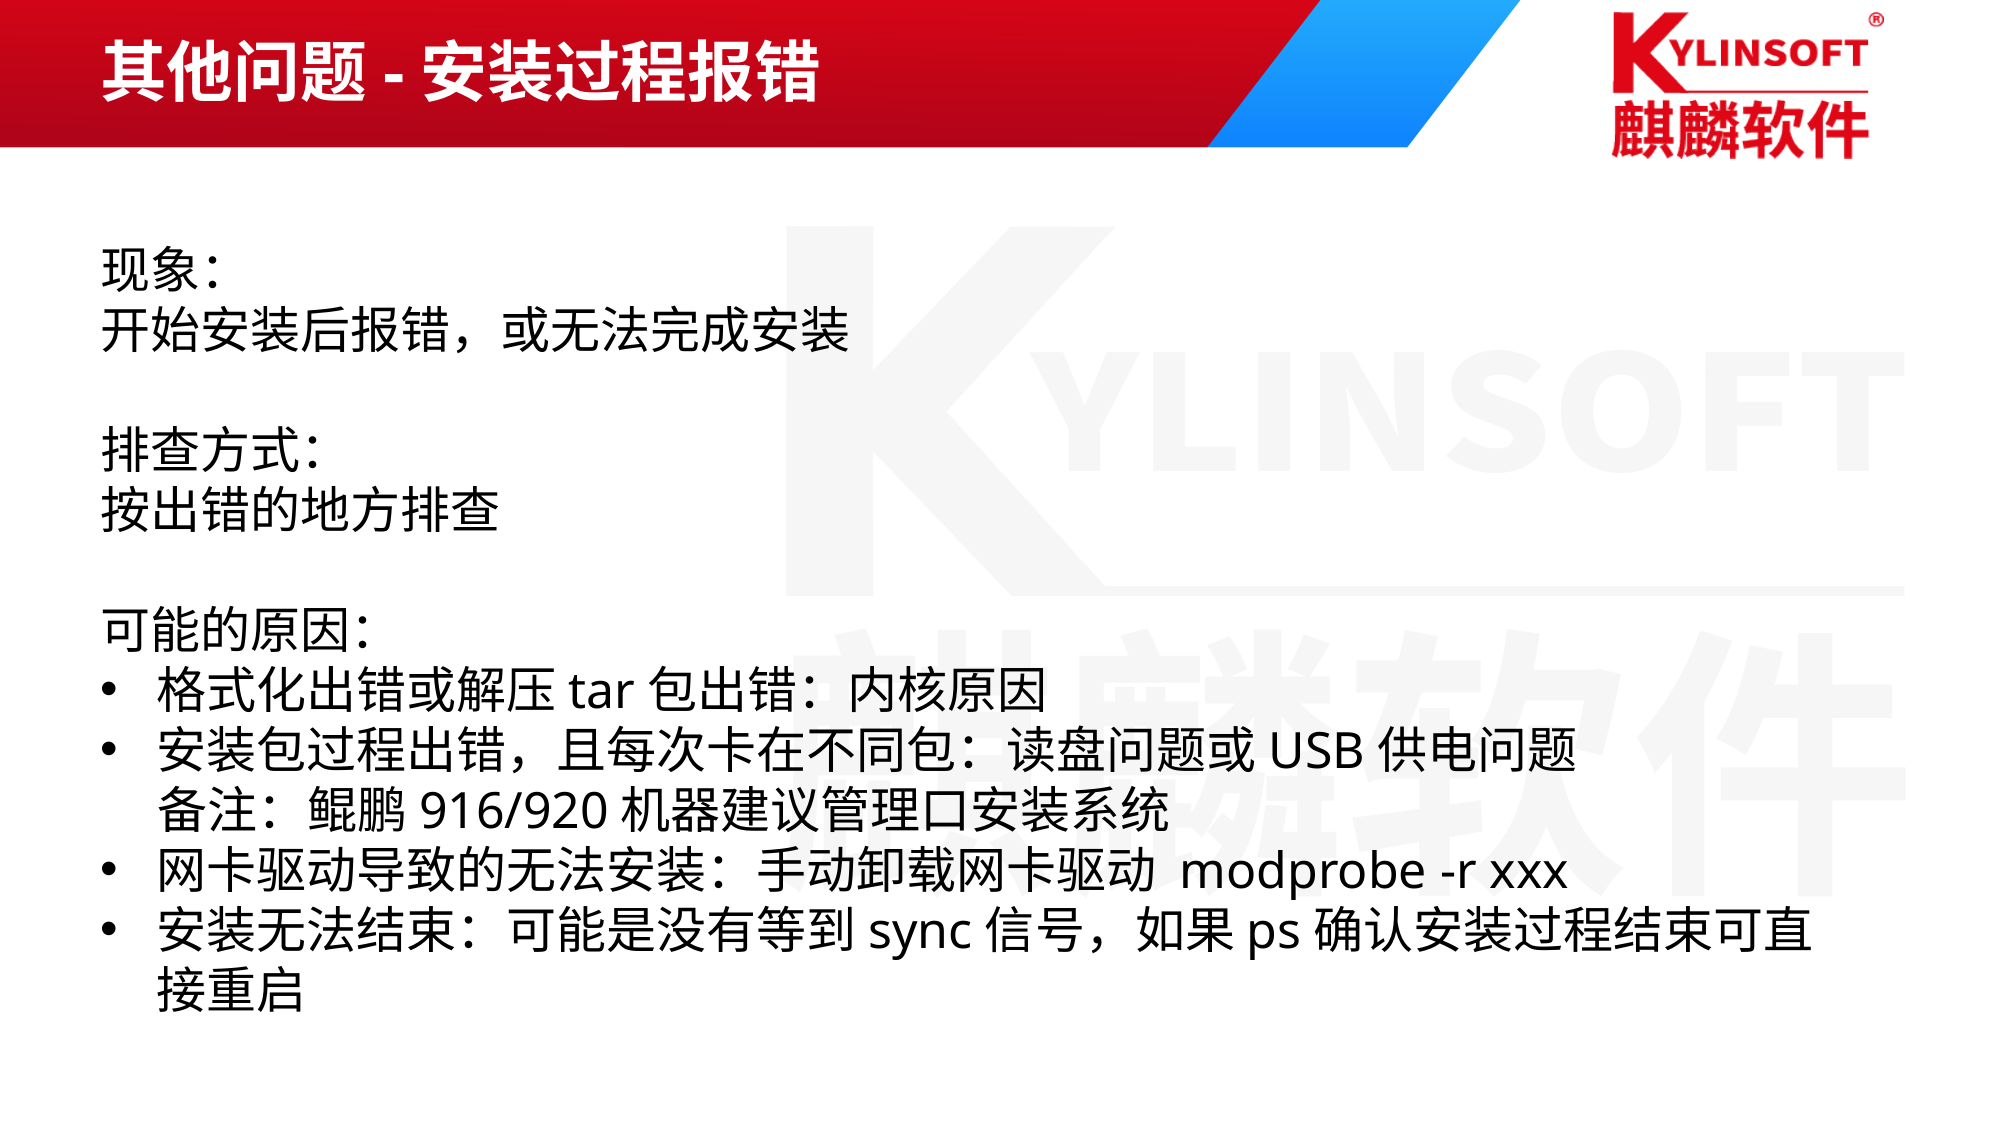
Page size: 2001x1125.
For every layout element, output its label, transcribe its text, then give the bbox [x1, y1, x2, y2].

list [1611, 12, 1884, 159]
text_box 其他问题-安装过程报错 [85, 22, 1417, 118]
text_box 现象： 开始安装后报错，或无法完成安装 排查方式： 按出错的地方排查 可能的原因： 格式化出错或解压tar包出错：内核原因 安装包过程出错，且每次卡在不同包：读盘问题或USB供电问题 备注：鲲鹏916/920机器建议管理口安装系统 网卡驱动导致的无法安装：手动卸载网卡驱动 modprobe -r xxx 安装无法结束：可能是没有等到sync信号，如果ps确认安装过程结束可直接重启 [85, 230, 1843, 1026]
picture [0, 0, 2000, 1125]
